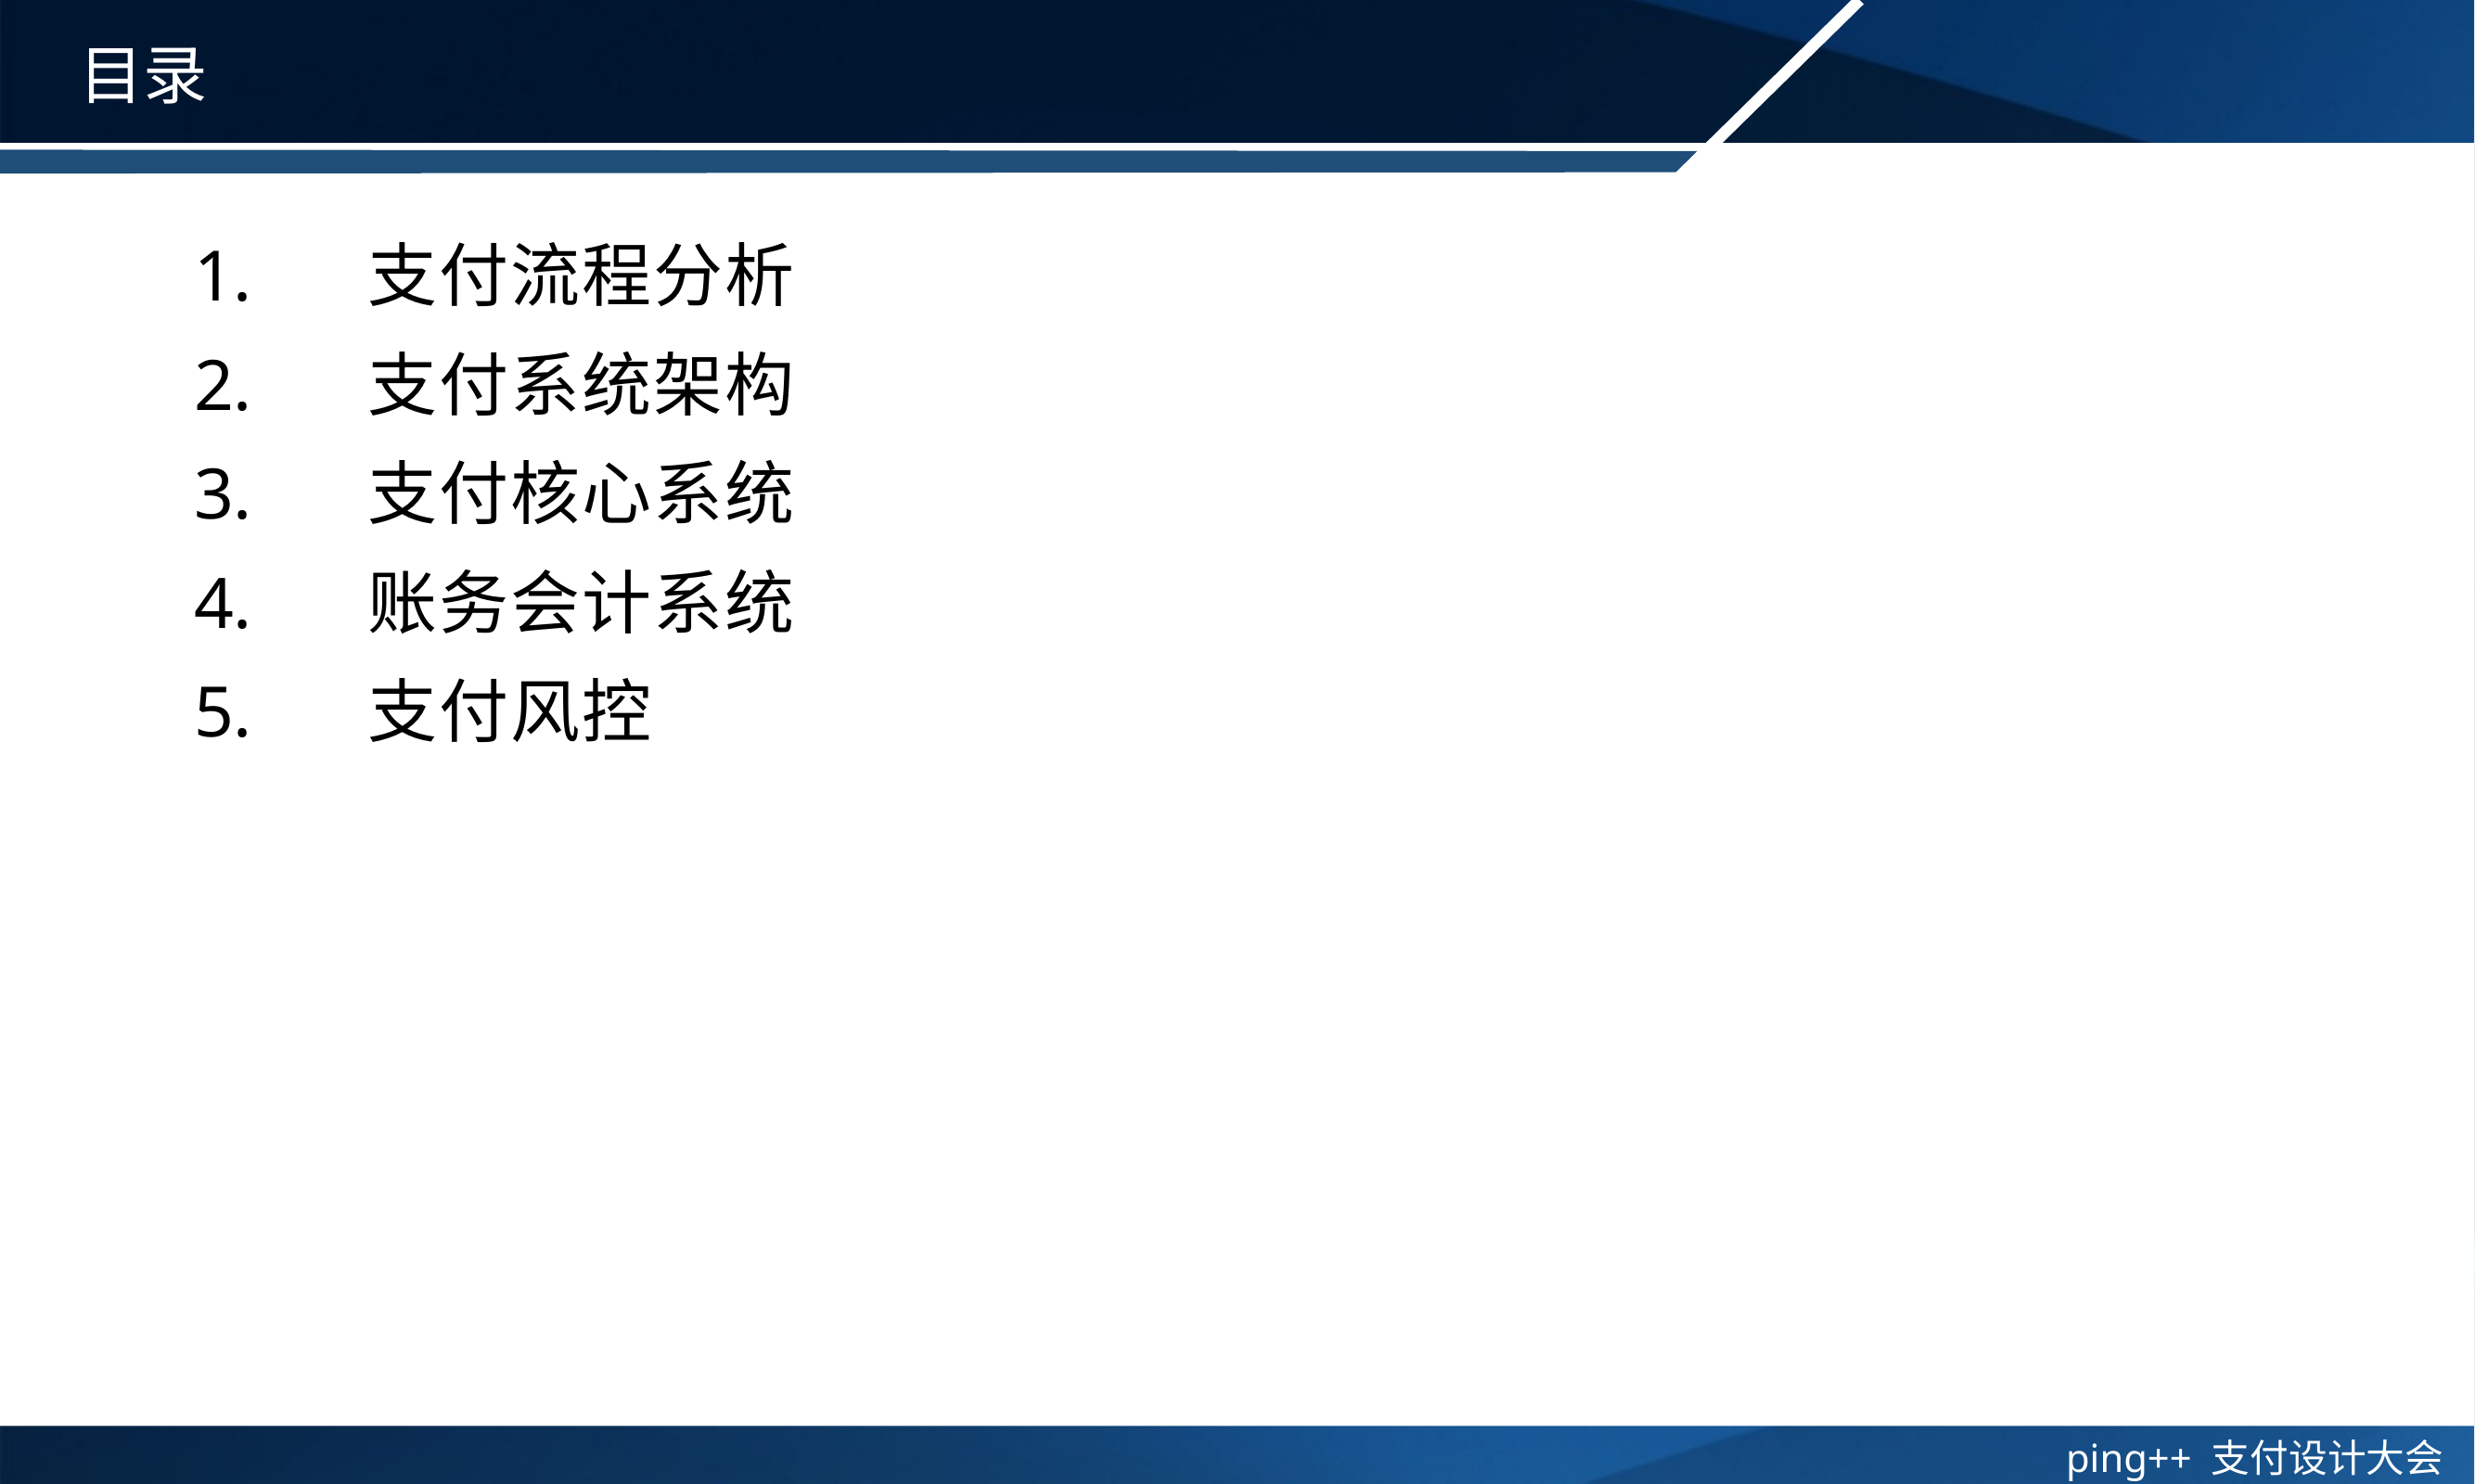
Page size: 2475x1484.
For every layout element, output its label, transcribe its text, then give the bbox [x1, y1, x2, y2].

title 目录 [55, 31, 1479, 125]
picture [0, 1426, 2475, 1484]
list 支付流程分析 支付系统架构 支付核心系统 账务会计系统 支付风控 [170, 228, 2189, 1337]
picture [1724, 0, 2475, 143]
picture [0, 0, 1850, 143]
